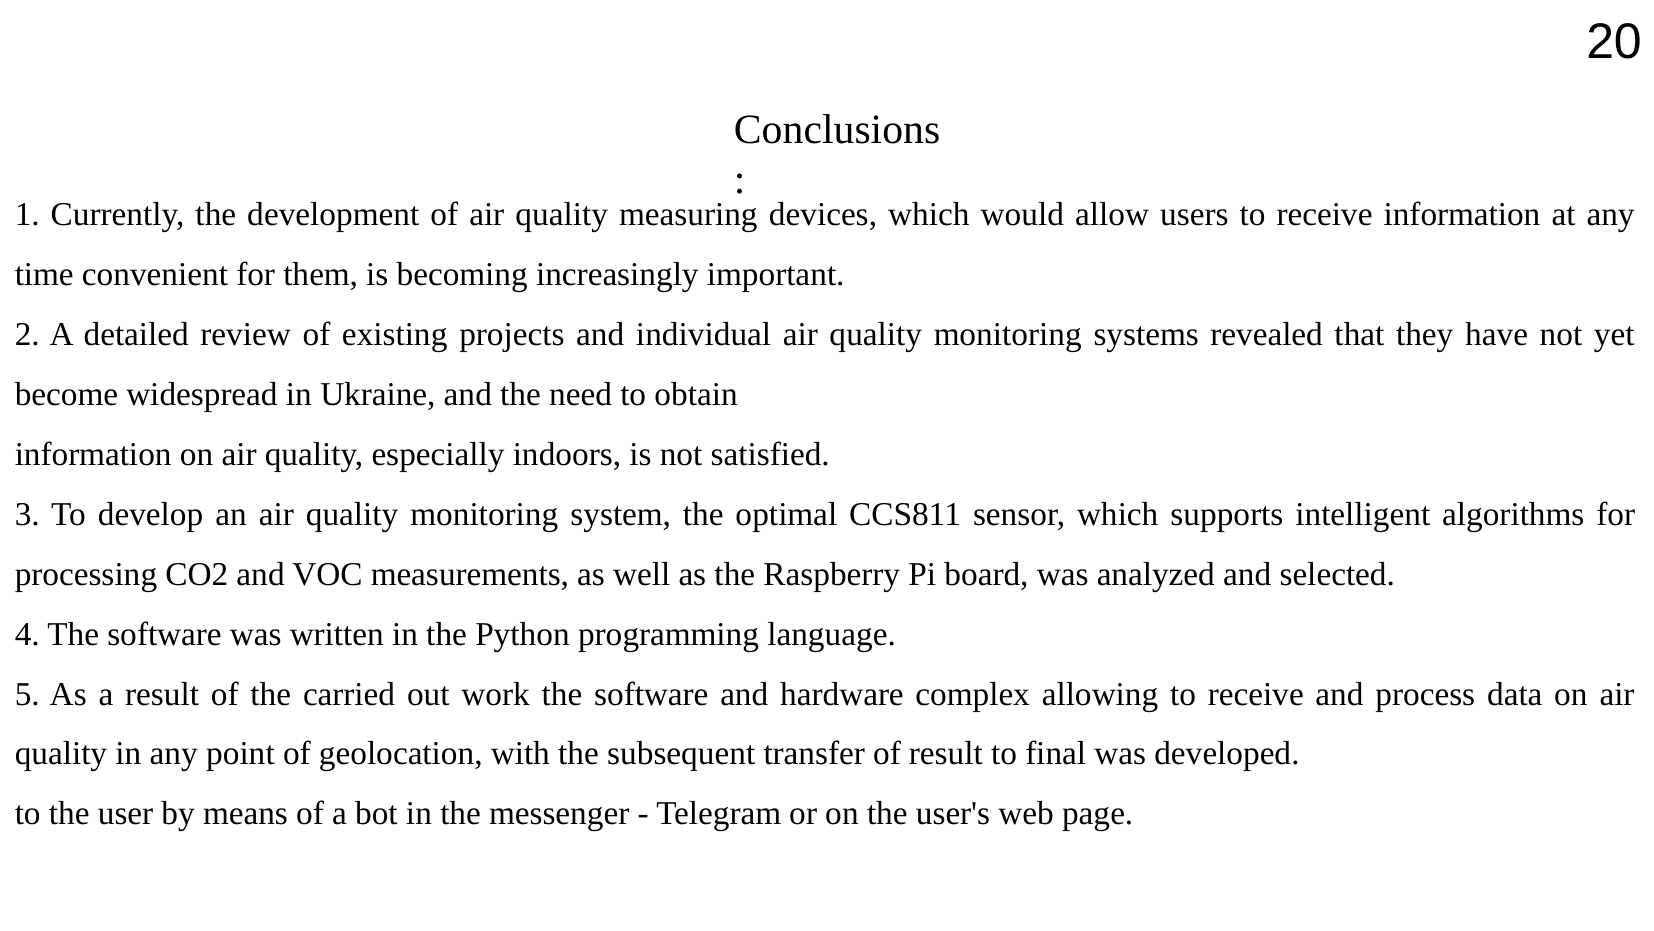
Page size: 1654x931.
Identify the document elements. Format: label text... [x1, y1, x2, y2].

text_box 1. Currently, the development of air quality measuring devices, which would allow users to receive information at any time convenient for them, is becoming increasingly important. 2. A detailed review of existing projects and individual air quality monitoring systems revealed that they have not yet become widespread in Ukraine, and the need to obtain information on air quality, especially indoors, is not satisfied. 3. To develop an air quality monitoring system, the optimal CCS811 sensor, which supports intelligent algorithms for processing CO2 and VOC measurements, as well as the Raspberry Pi board, was analyzed and selected. 4. The software was written in the Python programming language. 5. As a result of the carried out work the software and hardware complex allowing to receive and process data on air quality in any point of geolocation, with the subsequent transfer of result to final was developed. to the user by means of a bot in the messenger - Telegram or on the user's web page. [0, 165, 1653, 839]
text_box Conclusions: [719, 94, 957, 210]
text_box <number> [1571, 0, 1654, 76]
